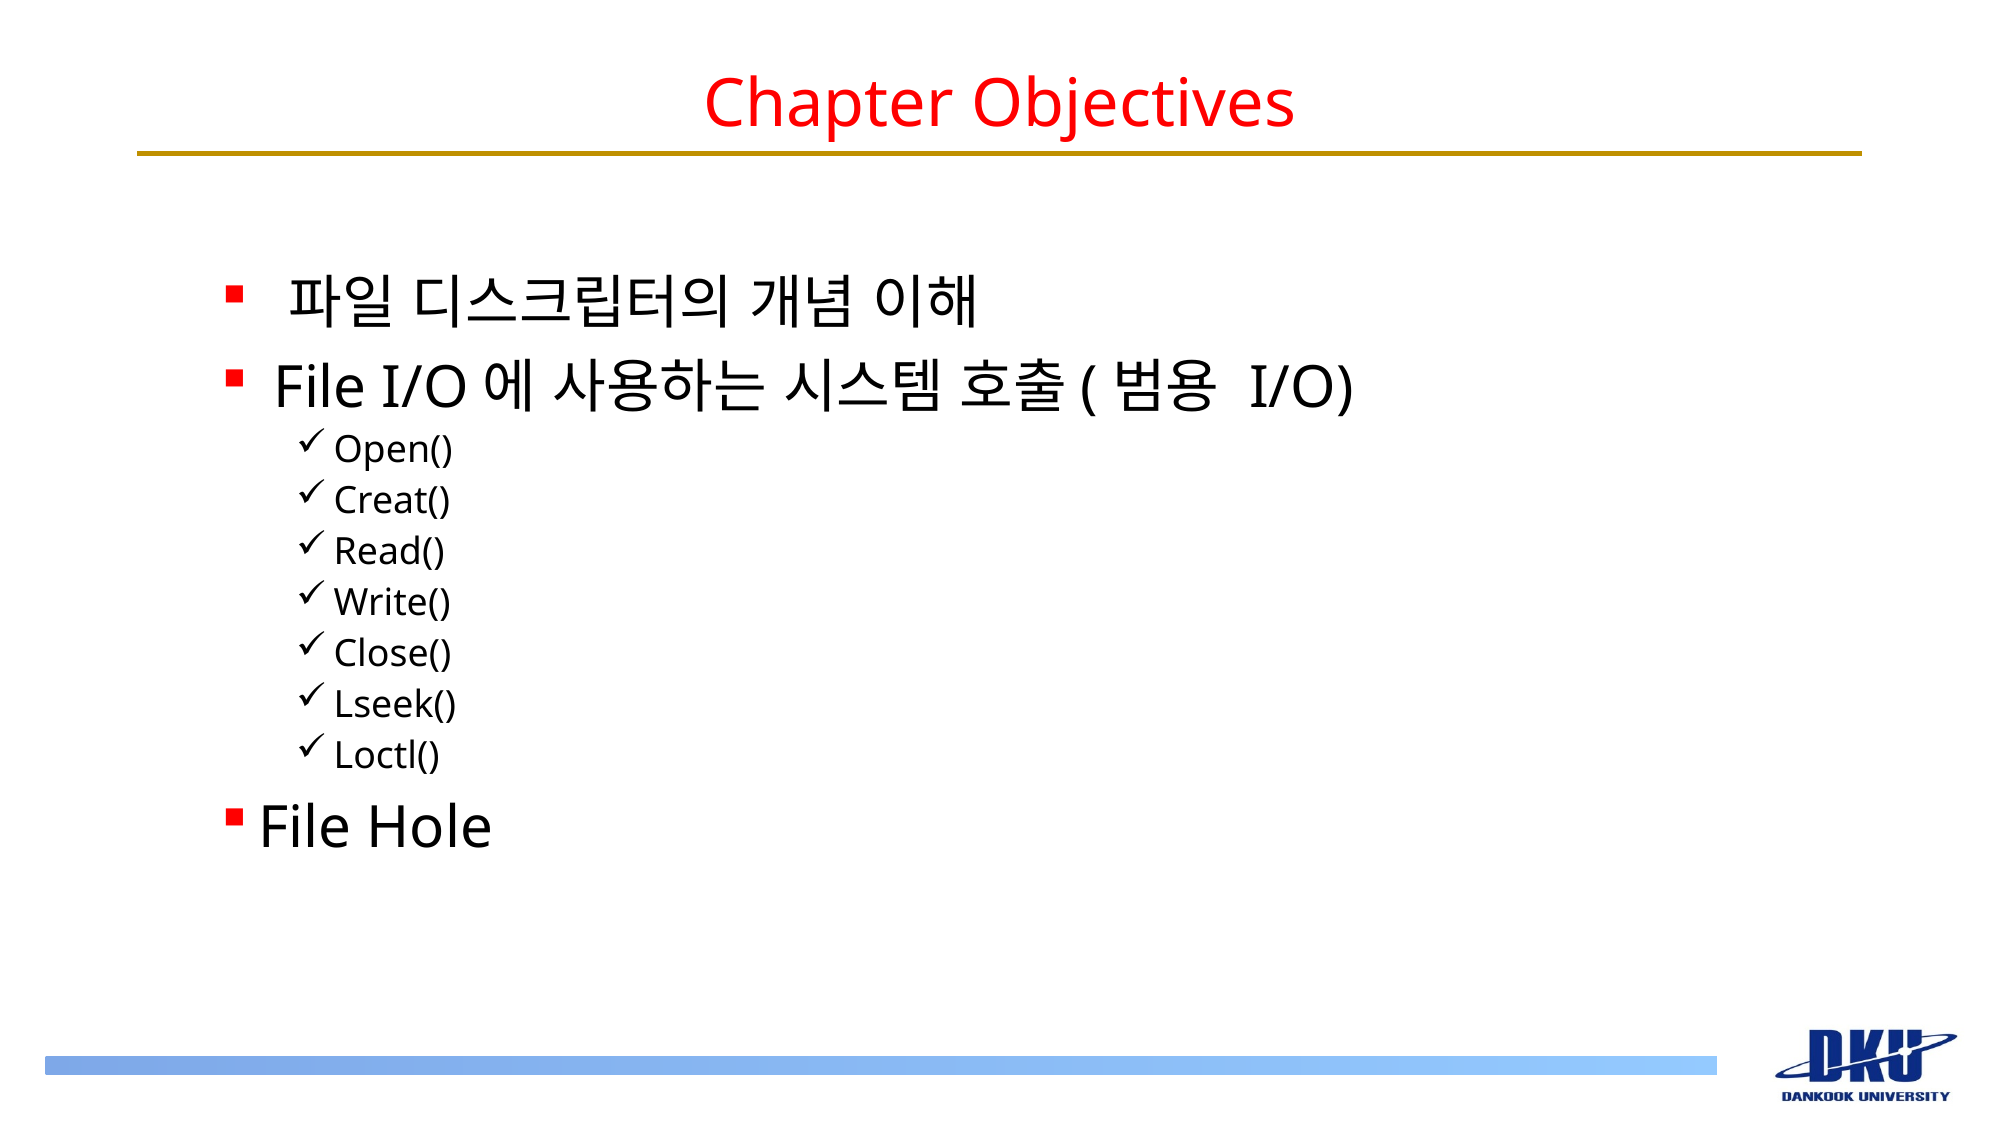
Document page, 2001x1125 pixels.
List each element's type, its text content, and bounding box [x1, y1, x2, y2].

picture [1769, 1021, 1970, 1108]
list 파일 디스크립터의 개념 이해 File I/O에 사용하는 시스템 호출(범용 I/O) Open() Creat() Read() Write() Close() Lseek() Loctl() File Hole [205, 265, 1863, 1014]
table_header Chapter Objectives [137, 48, 1862, 151]
text_box [45, 1056, 1718, 1075]
